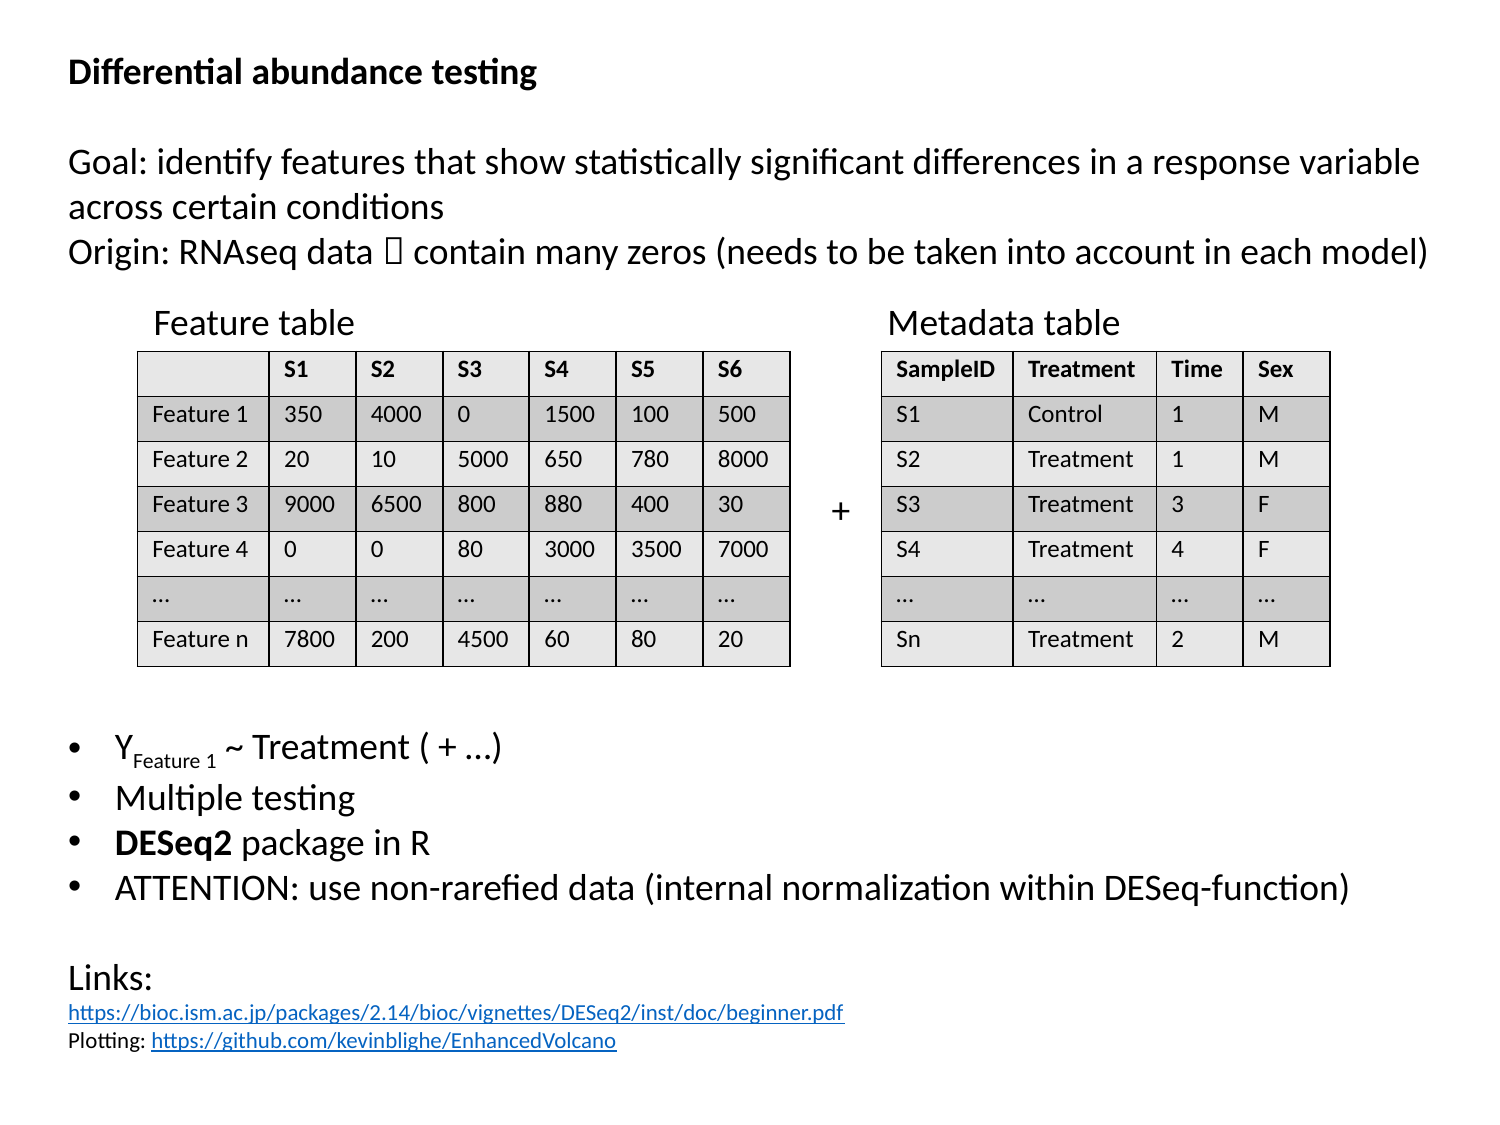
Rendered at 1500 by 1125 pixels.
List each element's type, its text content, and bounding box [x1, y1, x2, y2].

table_header S2 [357, 352, 442, 396]
table_cell … [444, 577, 528, 621]
table_cell … [1244, 577, 1329, 621]
table_cell 80 [444, 532, 528, 576]
table_cell 200 [357, 622, 442, 666]
table_cell Treatment [1014, 532, 1156, 576]
table_cell 60 [530, 622, 615, 666]
table_cell M [1244, 622, 1329, 666]
table_cell 780 [617, 442, 702, 486]
table_cell 6500 [357, 487, 442, 531]
table_cell Feature 2 [138, 442, 268, 486]
table_cell Feature 3 [138, 487, 268, 531]
table_cell 2 [1157, 622, 1242, 666]
table_header S1 [270, 352, 355, 396]
table_header SampleID [882, 352, 1012, 396]
table_cell 1 [1157, 442, 1242, 486]
table_header Sex [1244, 352, 1329, 396]
table_cell Sn [882, 622, 1012, 666]
table_cell … [270, 577, 355, 621]
table_cell 4 [1157, 532, 1242, 576]
table_header S5 [617, 352, 702, 396]
table_cell Feature 4 [138, 532, 268, 576]
table_cell 1 [1157, 397, 1242, 441]
table_cell … [1157, 577, 1242, 621]
text_box Metadata table [872, 290, 1136, 351]
table_cell S2 [882, 442, 1012, 486]
table_cell F [1244, 487, 1329, 531]
table_cell 7800 [270, 622, 355, 666]
table_cell S3 [882, 487, 1012, 531]
table_cell 4000 [357, 397, 442, 441]
table_cell 10 [357, 442, 442, 486]
table_cell 20 [704, 622, 789, 666]
table_header S4 [530, 352, 615, 396]
table_cell … [138, 577, 268, 621]
table_cell Feature n [138, 622, 268, 666]
table_cell 3500 [617, 532, 702, 576]
table_cell 500 [704, 397, 789, 441]
table_cell 3 [1157, 487, 1242, 531]
table_cell 8000 [704, 442, 789, 486]
table_cell 4500 [444, 622, 528, 666]
table_header S6 [704, 352, 789, 396]
table_cell M [1244, 397, 1329, 441]
table_cell 0 [357, 532, 442, 576]
table_cell … [704, 577, 789, 621]
table_cell 400 [617, 487, 702, 531]
table_cell 100 [617, 397, 702, 441]
table_cell 9000 [270, 487, 355, 531]
table_cell Feature 1 [138, 397, 268, 441]
table_cell S1 [882, 397, 1012, 441]
table_cell 0 [270, 532, 355, 576]
table_cell 800 [444, 487, 528, 531]
table_cell 7000 [704, 532, 789, 576]
table_header Treatment [1014, 352, 1156, 396]
table_cell F [1244, 532, 1329, 576]
table_cell 3000 [530, 532, 615, 576]
table_cell M [1244, 442, 1329, 486]
table_cell 20 [270, 442, 355, 486]
table_cell 1500 [530, 397, 615, 441]
table_cell 30 [704, 487, 789, 531]
table_cell Control [1014, 397, 1156, 441]
text_box Feature table [138, 290, 371, 351]
table_cell … [617, 577, 702, 621]
table_header [138, 352, 268, 396]
table_cell Treatment [1014, 622, 1156, 666]
table_cell 880 [530, 487, 615, 531]
table_cell 5000 [444, 442, 528, 486]
table_cell … [1014, 577, 1156, 621]
table_header Time [1157, 352, 1242, 396]
table_cell … [530, 577, 615, 621]
table_cell 650 [530, 442, 615, 486]
table_cell Treatment [1014, 442, 1156, 486]
table_cell … [357, 577, 442, 621]
table_cell 350 [270, 397, 355, 441]
text_box + [816, 478, 866, 539]
table_cell … [882, 577, 1012, 621]
table_header S3 [444, 352, 528, 396]
table_cell 80 [617, 622, 702, 666]
text_box Differential abundance testing Goal: identify features that show statistically significant differences in a response variable across certain conditions Origin: RNAseq data  contain many zeros (needs to be taken into account in each model) YFeature 1 ~ Treatment ( + …) Multiple testing DESeq2 package in R ATTENTION: use non-rarefied data (internal normalization within DESeq-function) Links: https://bioc.ism.ac.jp/packages/2.14/bioc/vignettes/DESeq2/inst/doc/beginner.pdf Plotting: https://github.com/kevinblighe/EnhancedVolcano [53, 39, 1472, 1125]
table_cell S4 [882, 532, 1012, 576]
table_cell Treatment [1014, 487, 1156, 531]
table_cell 0 [444, 397, 528, 441]
